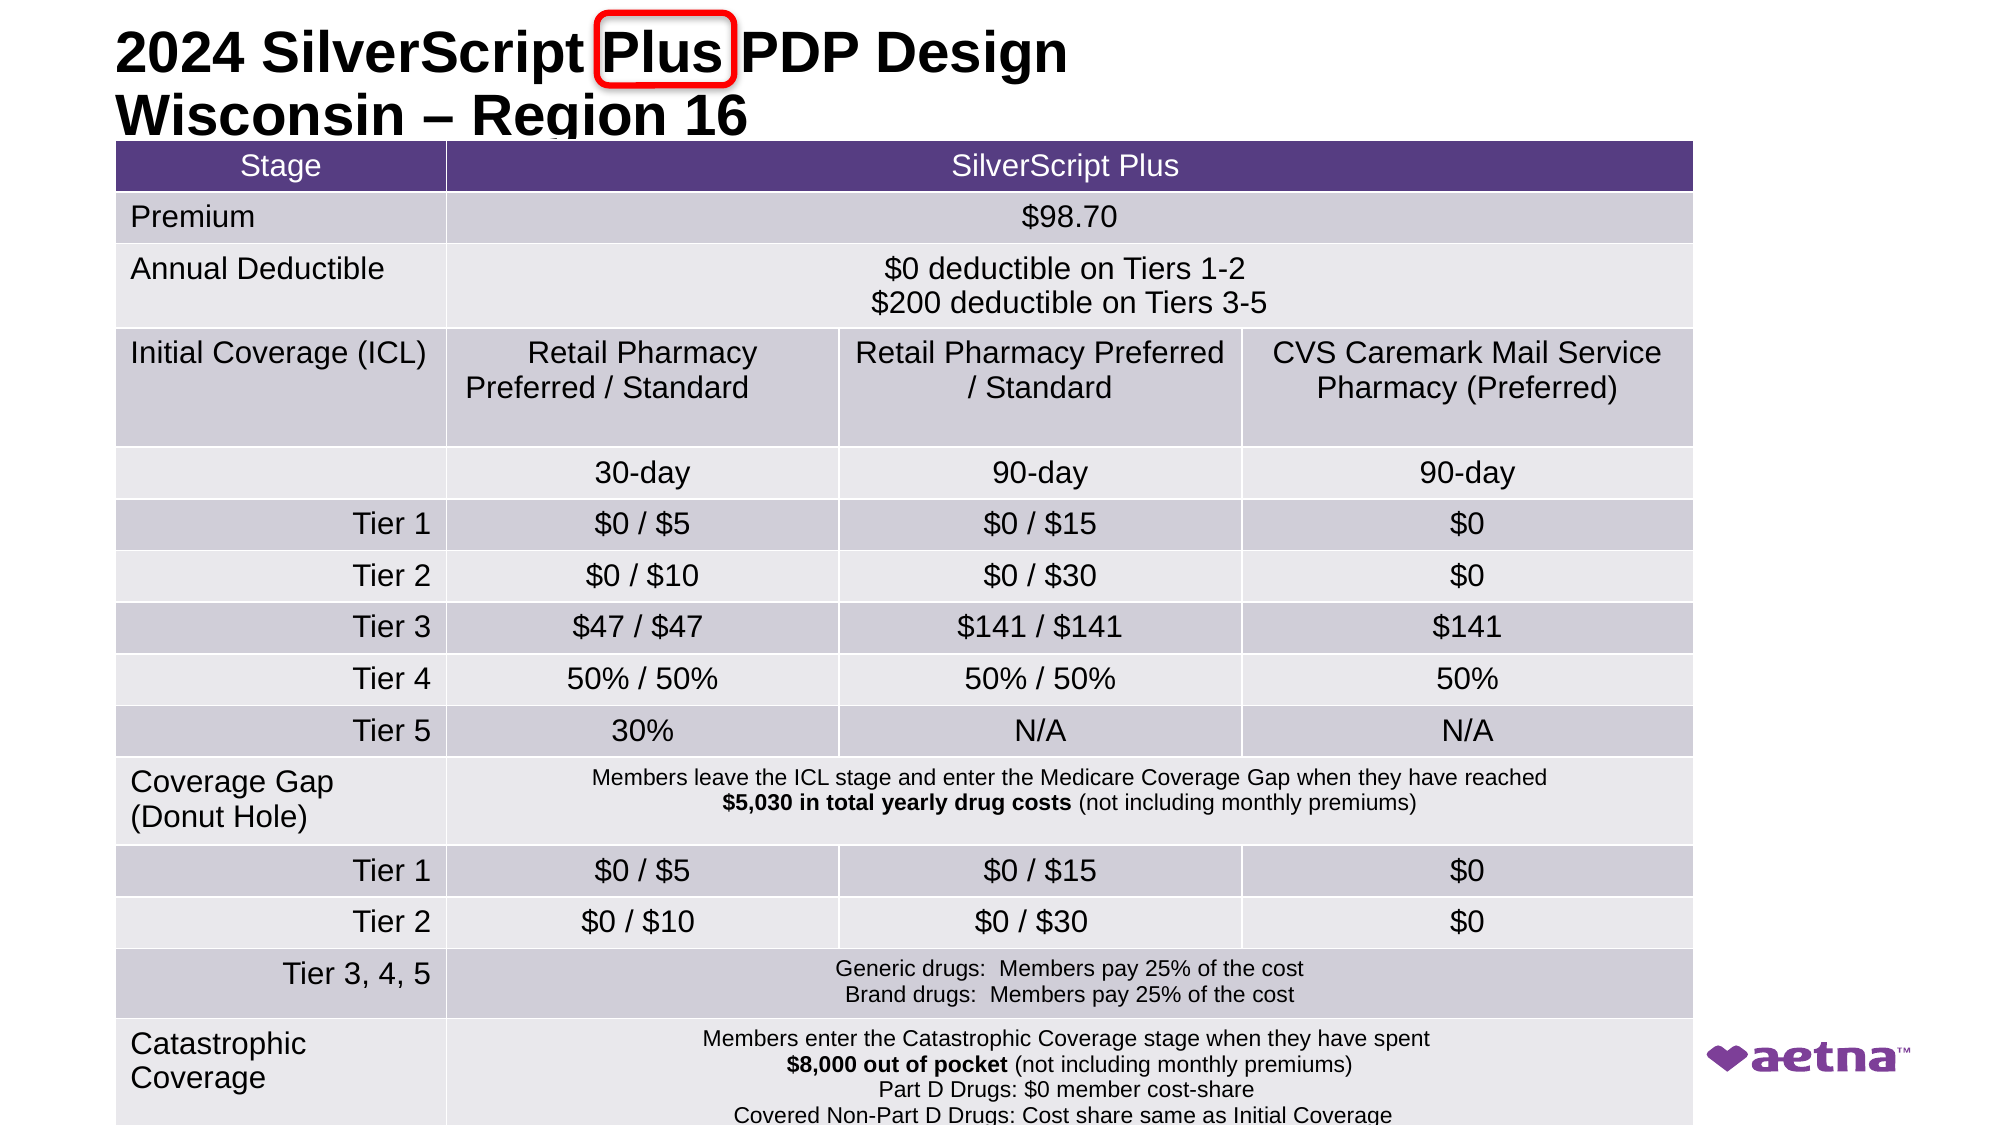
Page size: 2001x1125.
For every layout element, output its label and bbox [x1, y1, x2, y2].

table_cell [447, 193, 1693, 243]
title [115, 22, 1305, 88]
table_cell [840, 846, 1241, 896]
table_cell [116, 655, 446, 705]
table_cell [840, 898, 1241, 948]
table_cell [1243, 846, 1693, 896]
table_cell [447, 758, 1693, 844]
table_cell [447, 551, 838, 601]
table_cell [116, 551, 446, 601]
table_cell [116, 846, 446, 896]
table_cell [840, 448, 1241, 498]
table_cell [1243, 448, 1693, 498]
table_header [116, 141, 446, 191]
table_cell [1243, 655, 1693, 705]
table_cell [447, 949, 1693, 1018]
table_cell [1243, 706, 1693, 756]
table_cell [116, 193, 446, 243]
table_cell [116, 244, 446, 327]
table_cell [116, 1019, 446, 1125]
table_cell [116, 329, 446, 446]
table_cell [116, 500, 446, 550]
table_cell [1243, 329, 1693, 446]
table_cell [840, 551, 1241, 601]
table_cell [116, 898, 446, 948]
table_cell [1243, 551, 1693, 601]
table_cell [116, 758, 446, 844]
table_cell [447, 244, 1693, 327]
table_cell [447, 846, 838, 896]
table_cell [116, 448, 446, 498]
table_cell [447, 603, 838, 653]
table_cell [447, 655, 838, 705]
table_cell [840, 603, 1241, 653]
table_cell [447, 1019, 1693, 1125]
table_cell [447, 706, 838, 756]
table_cell [840, 706, 1241, 756]
table_cell [840, 500, 1241, 550]
table_cell [840, 329, 1241, 446]
table_cell [1243, 898, 1693, 948]
table_cell [447, 329, 838, 446]
text_box [596, 11, 736, 87]
table_cell [1243, 500, 1693, 550]
table_cell [1243, 603, 1693, 653]
table_cell [447, 898, 838, 948]
table_cell [447, 448, 838, 498]
table_header [447, 141, 1693, 191]
table_cell [116, 949, 446, 1018]
table_cell [840, 655, 1241, 705]
table_cell [447, 500, 838, 550]
table_cell [116, 603, 446, 653]
table_cell [116, 706, 446, 756]
